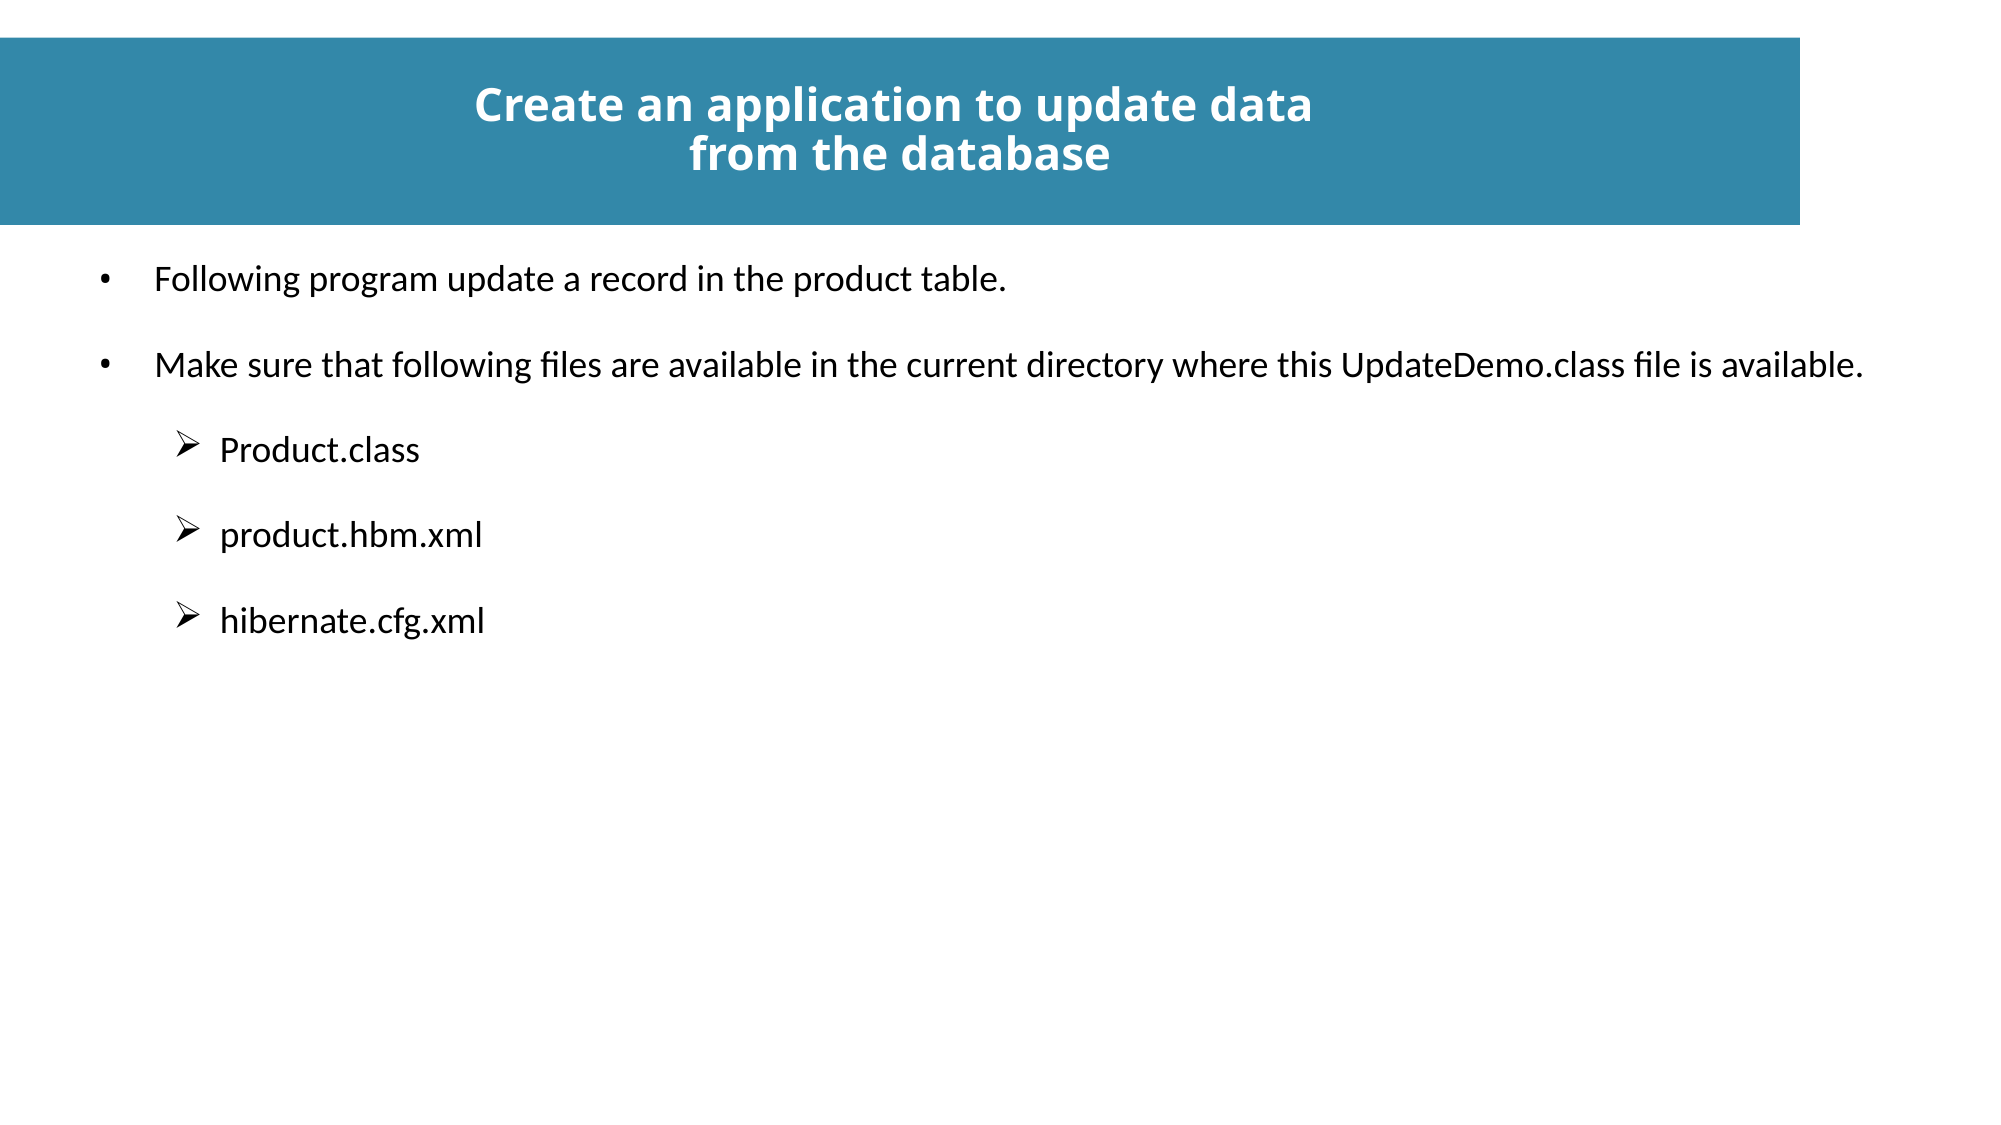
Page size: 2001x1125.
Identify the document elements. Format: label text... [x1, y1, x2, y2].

title Create an application to update data from the database [0, 37, 1800, 225]
list Following program update a record in the product table. Make sure that following files are available in the current directory where this UpdateDemo.class file is available. Product.class product.hbm.xml hibernate.cfg.xml [83, 249, 1884, 993]
